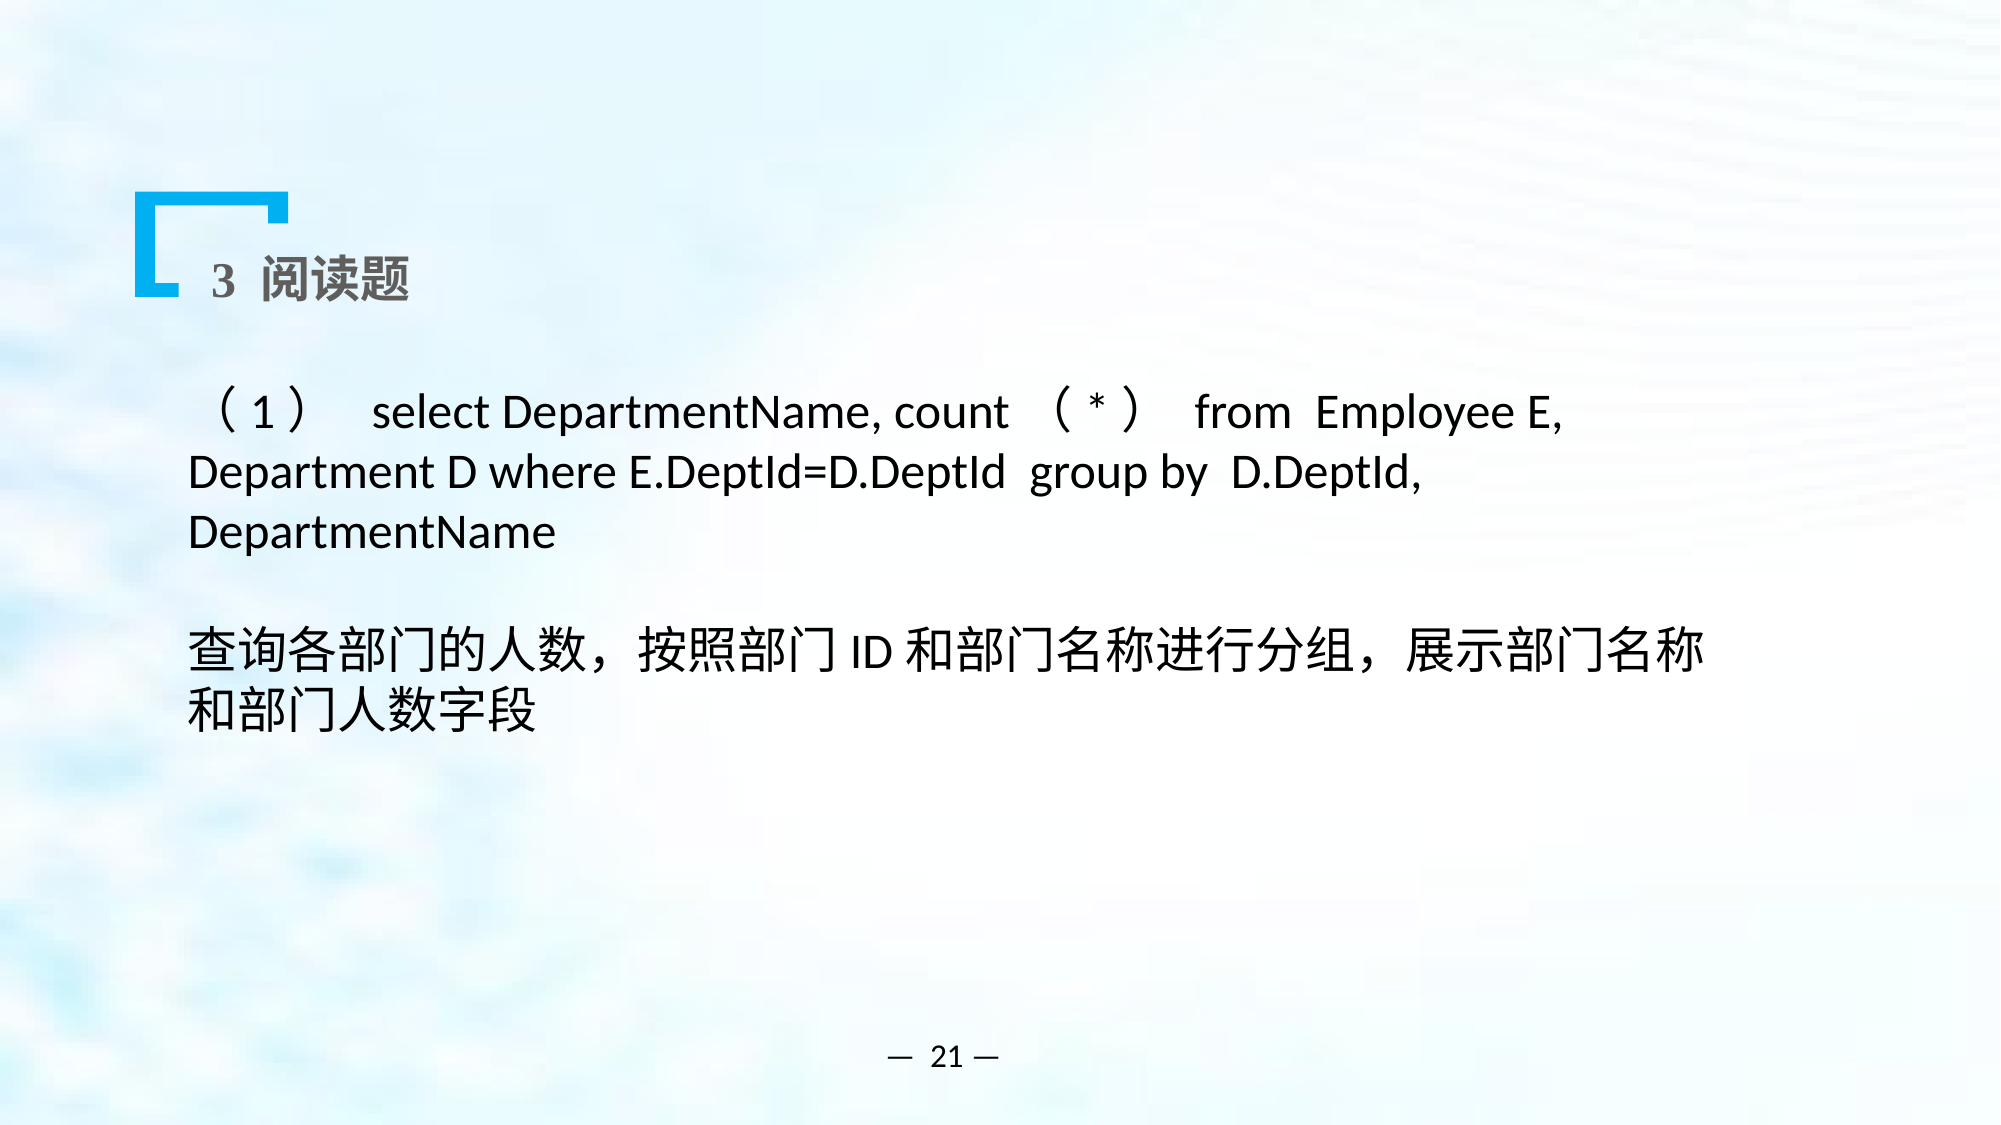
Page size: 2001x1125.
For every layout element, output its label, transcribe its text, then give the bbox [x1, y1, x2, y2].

text_box （1） select DepartmentName, count（*） from Employee E, Department D where E.DeptId=D.DeptId group by D.DeptId, DepartmentName 查询各部门的人数，按照部门ID和部门名称进行分组，展示部门名称和部门人数字段 [173, 371, 1756, 806]
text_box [134, 191, 1270, 317]
